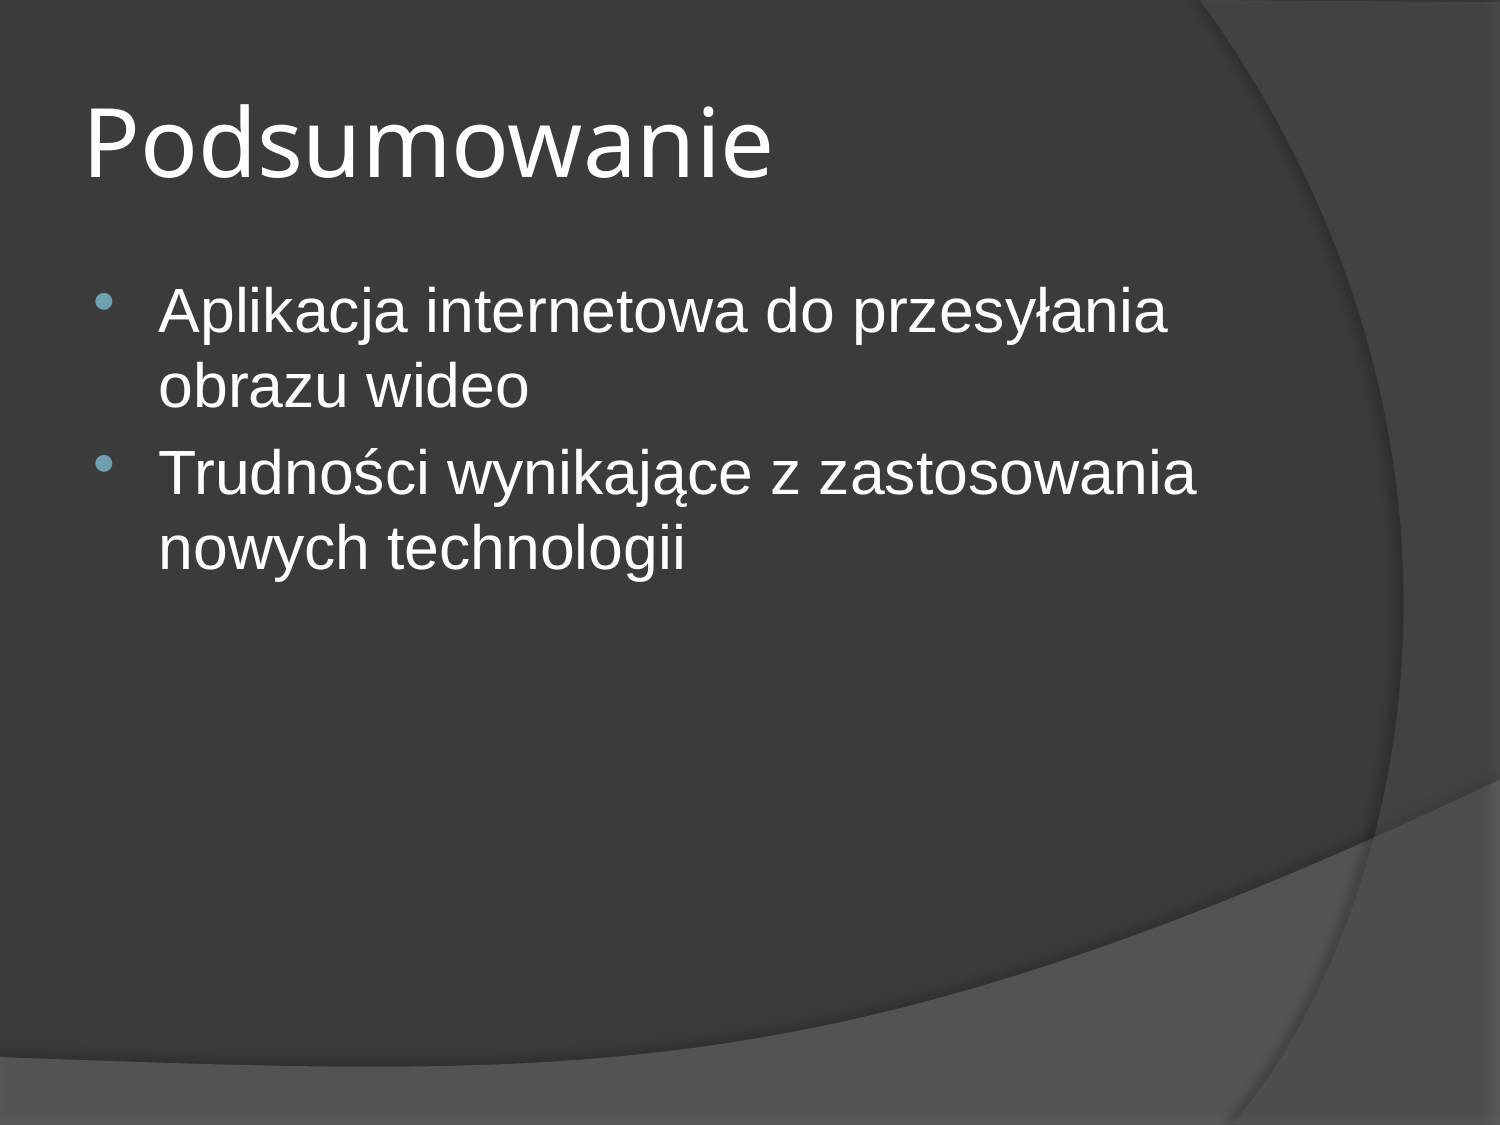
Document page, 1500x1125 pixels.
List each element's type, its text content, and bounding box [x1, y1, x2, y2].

list Aplikacja internetowa do przesyłania obrazu wideo Trudności wynikające z zastosowania nowych technologii [75, 262, 1300, 1005]
title Podsumowanie [75, 45, 1300, 233]
